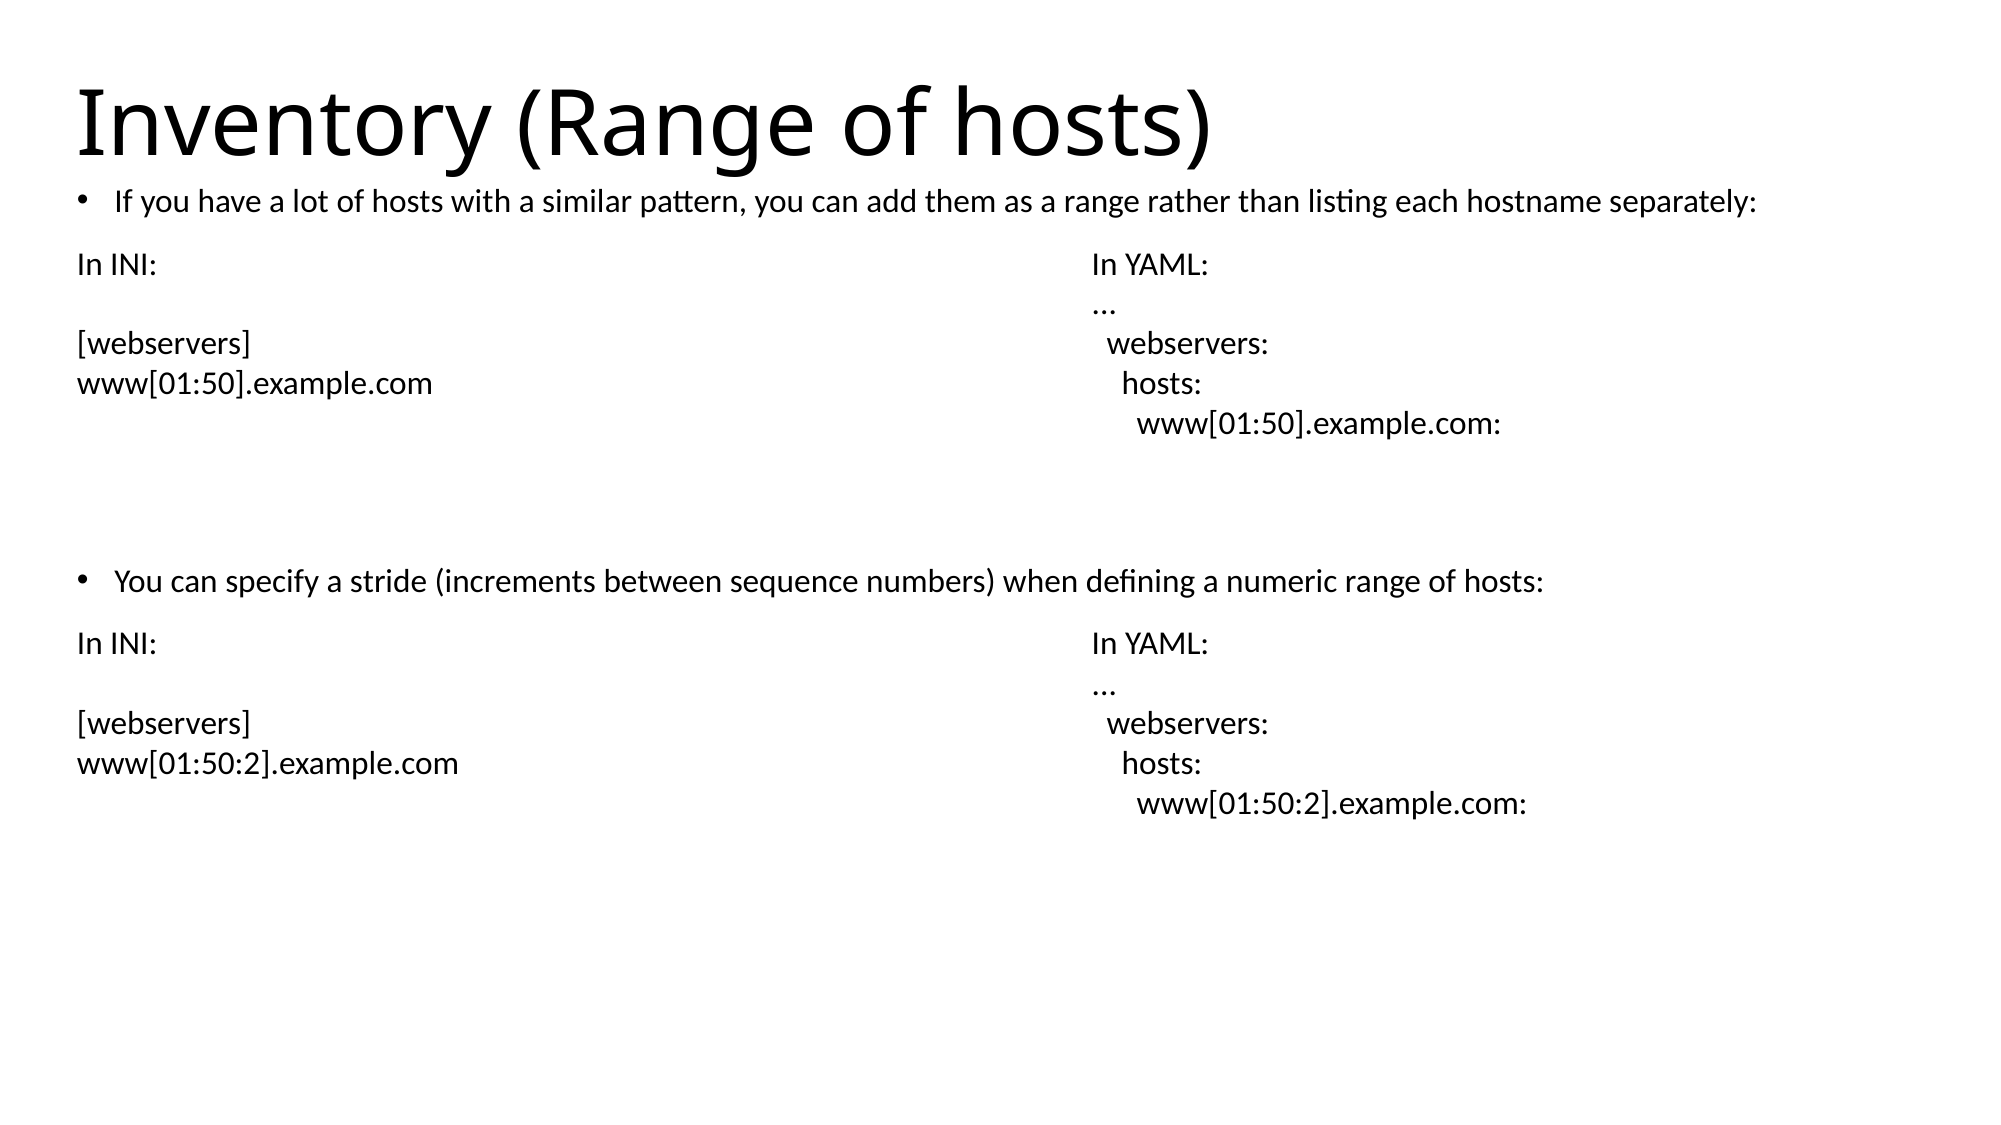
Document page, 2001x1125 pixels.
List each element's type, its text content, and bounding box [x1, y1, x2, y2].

list If you have a lot of hosts with a similar pattern, you can add them as a range rather than listing each hostname separately: [61, 171, 1811, 235]
text_box In YAML: ... webservers: hosts: www[01:50].example.com: [1076, 234, 1787, 445]
text_box In INI: [webservers] www[01:50].example.com [61, 234, 772, 408]
text_box In INI: [webservers] www[01:50:2].example.com [61, 614, 772, 796]
text_box You can specify a stride (increments between sequence numbers) when defining a numeric range of hosts: [61, 551, 1811, 615]
title Inventory (Range of hosts) [61, 16, 1787, 171]
text_box In YAML: ... webservers: hosts: www[01:50:2].example.com: [1076, 614, 1787, 829]
